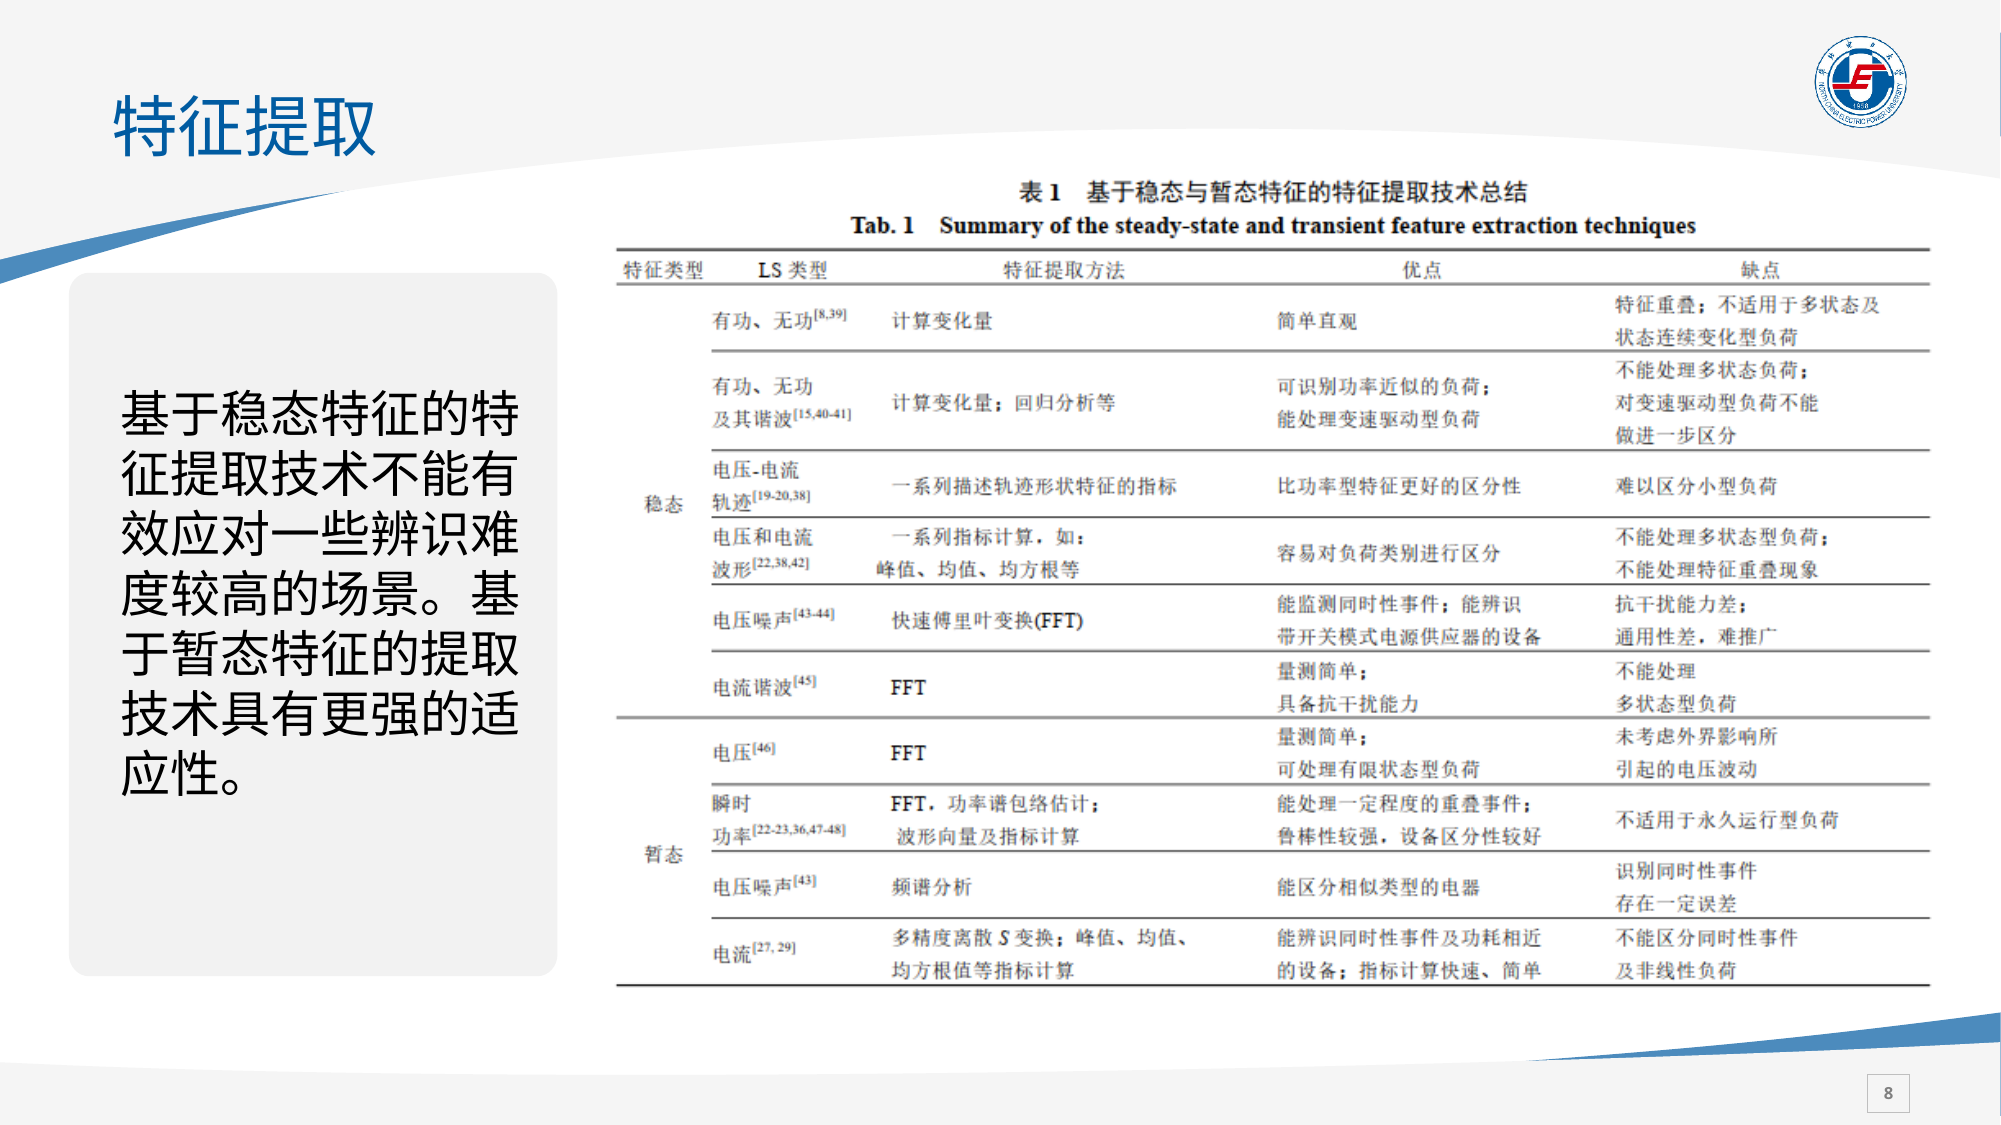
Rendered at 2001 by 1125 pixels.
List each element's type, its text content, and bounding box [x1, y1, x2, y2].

text_box [67, 271, 559, 978]
text_box 基于稳态特征的特征提取技术不能有效应对一些辨识难度较高的场景。基于暂态特征的提取技术具有更强的适应性。 [105, 374, 558, 810]
text_box 特征提取 [96, 77, 1586, 173]
picture [594, 173, 1966, 1001]
picture [1812, 33, 1909, 130]
